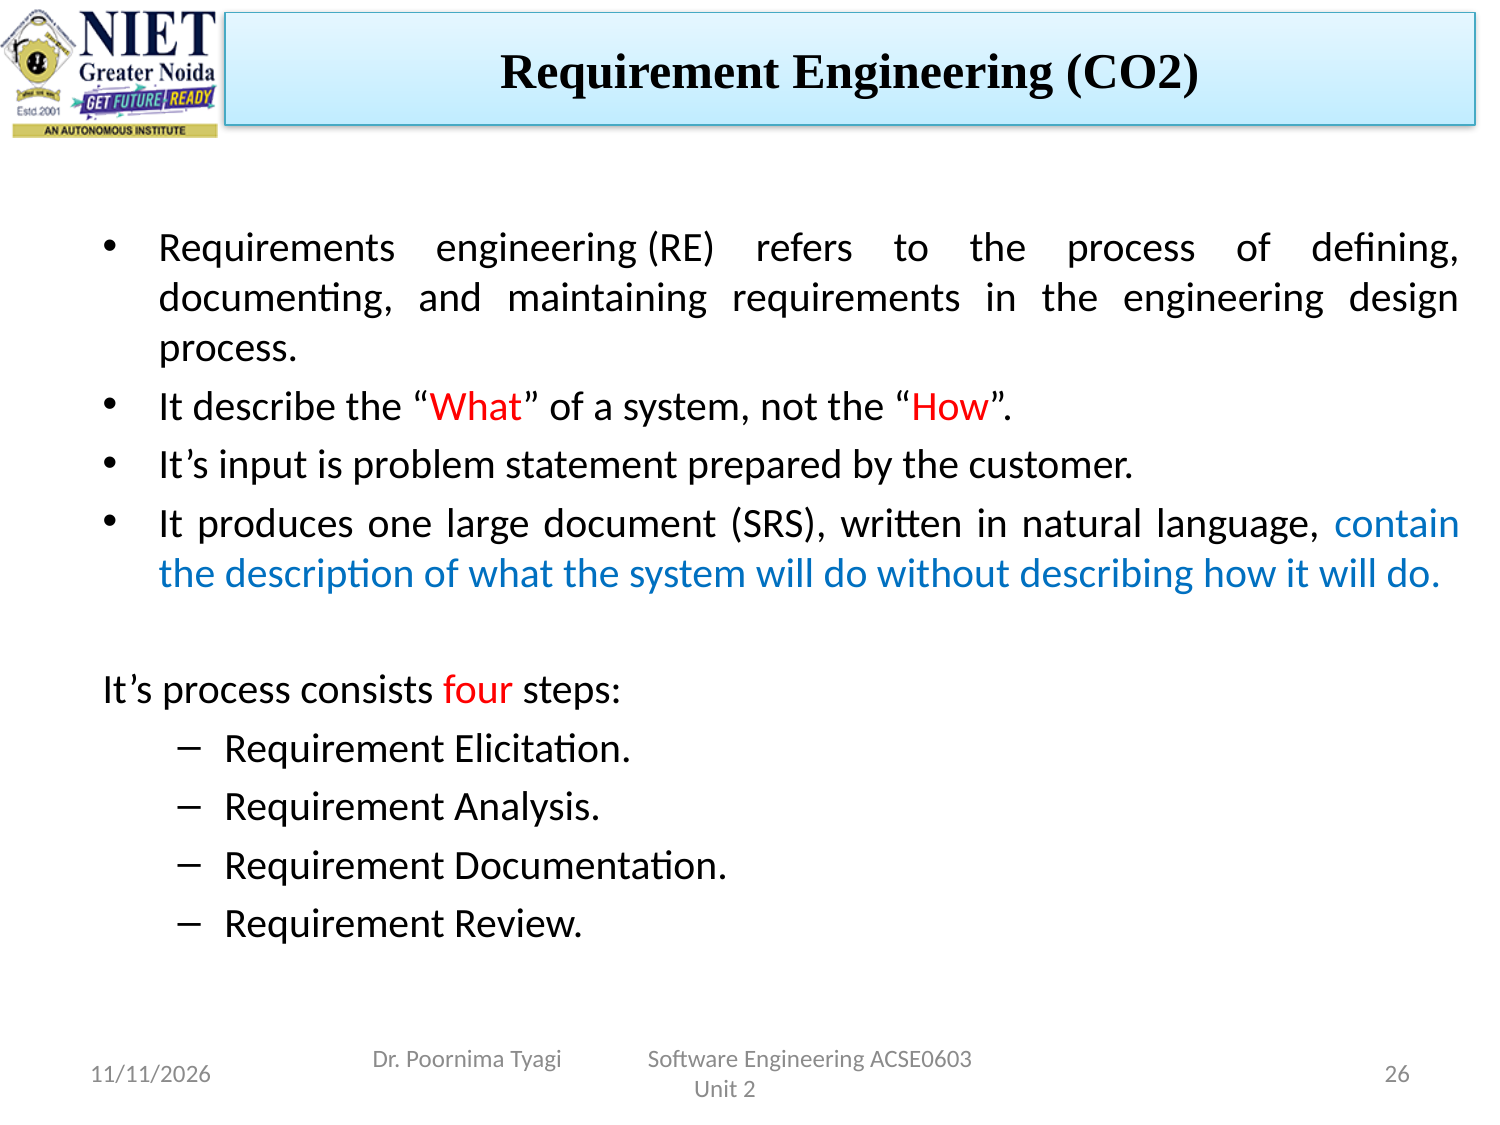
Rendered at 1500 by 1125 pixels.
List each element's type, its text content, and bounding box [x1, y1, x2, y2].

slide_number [75, 1042, 337, 1103]
slide_number 26 [1074, 1042, 1425, 1103]
text_box Requirement Engineering (CO2) [224, 12, 1476, 126]
picture [0, 9, 218, 138]
list Requirements engineering (RE) refers to the process of defining, documenting, and maintaining requirements in the engineering design process. It describe the “What” of a system, not the “How”. It’s input is problem statement prepared by the customer. It produces one large document (SRS), written in natural language, contain the description of what the system will do without describing how it will do. It’s process consists four steps: Requirement Elicitation. Requirement Analysis. Requirement Documentation. Requirement Review. [87, 212, 1475, 1075]
footer Dr. Poornima Tyagi Software Engineering ACSE0603 Unit 2 [337, 1042, 1074, 1103]
